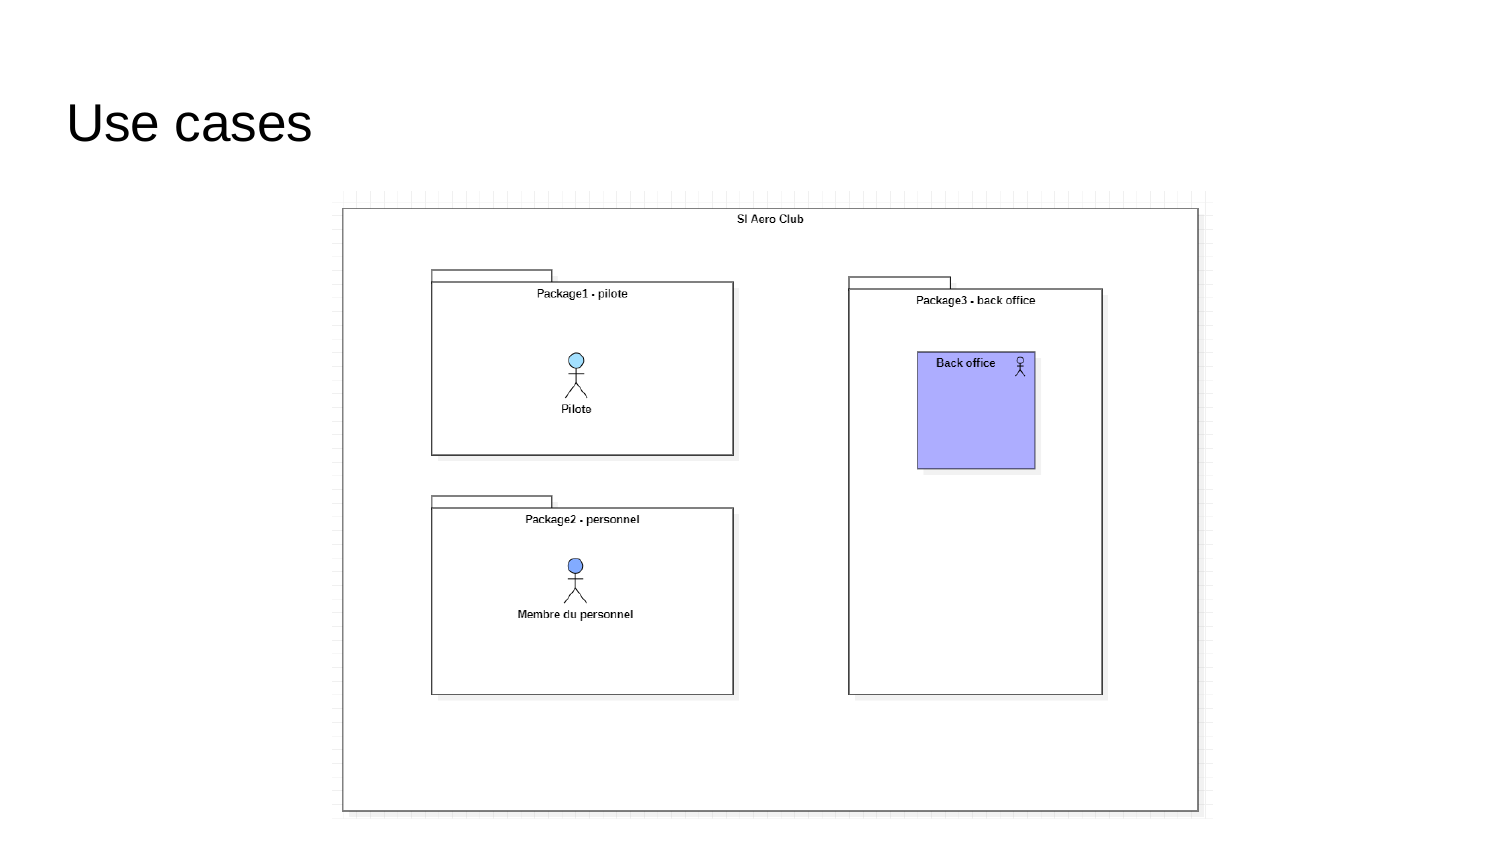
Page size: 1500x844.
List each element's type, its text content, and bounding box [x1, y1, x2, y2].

title Use cases [51, 72, 1449, 167]
picture [332, 191, 1213, 819]
